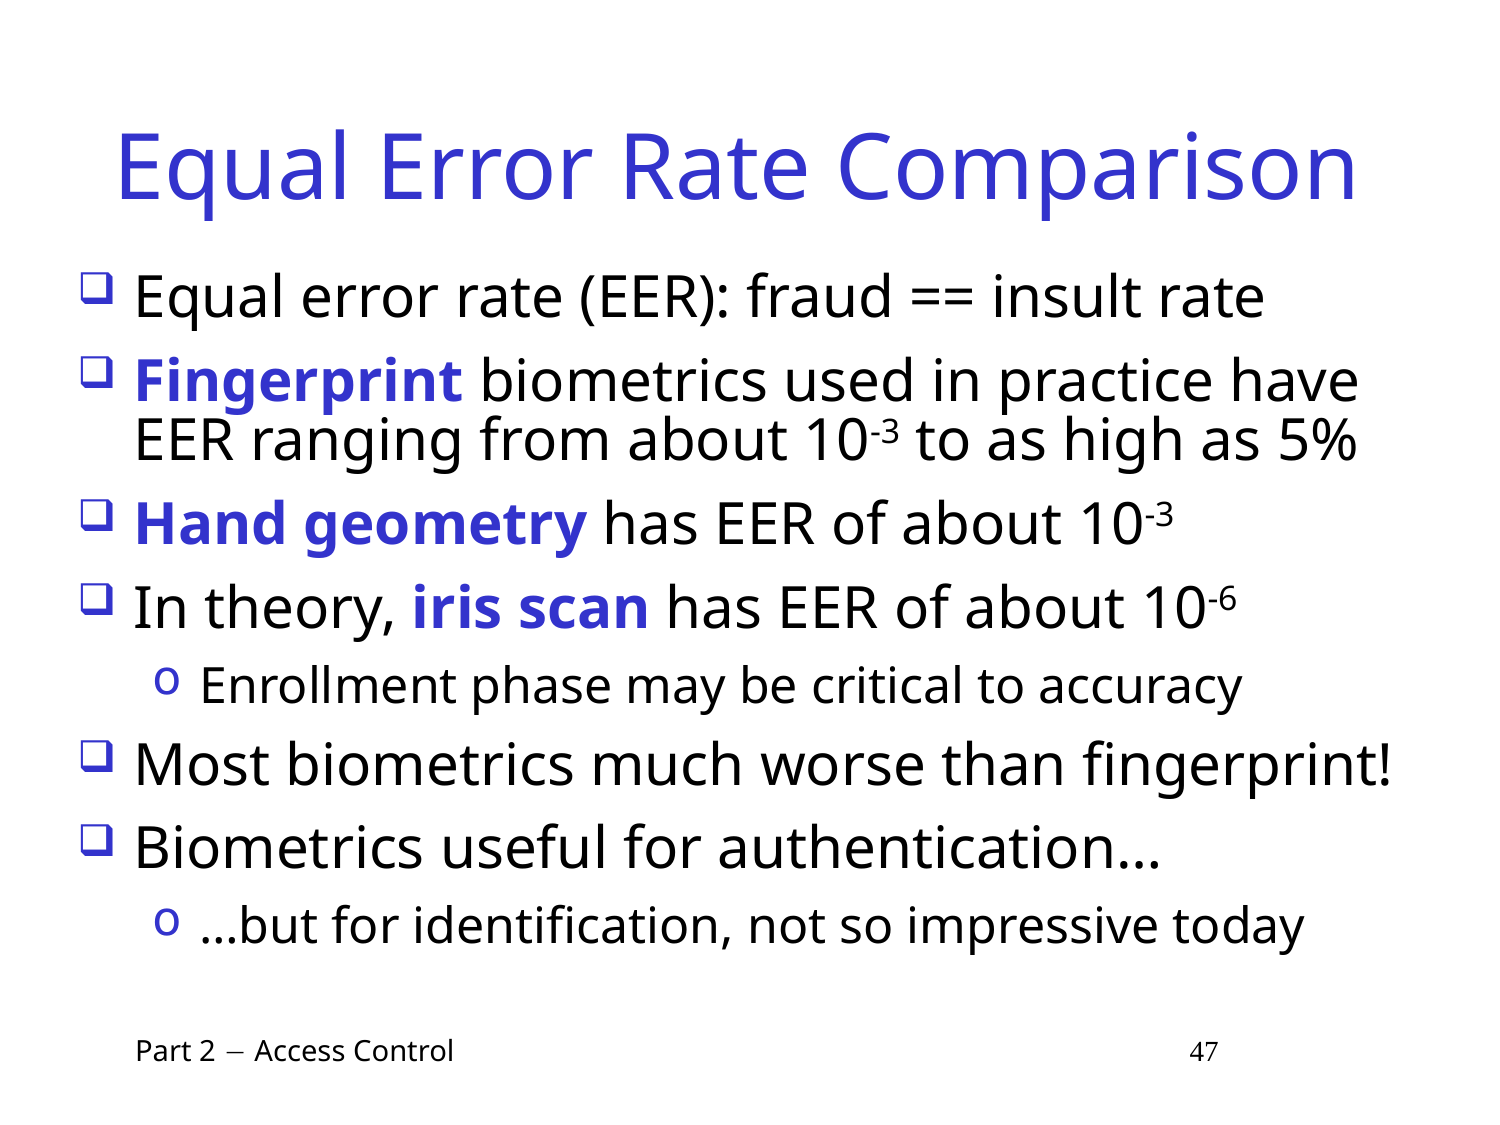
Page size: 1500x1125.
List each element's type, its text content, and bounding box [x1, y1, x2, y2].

list Equal error rate (EER): fraud == insult rate Fingerprint biometrics used in practice have EER ranging from about 10-3 to as high as 5% Hand geometry has EER of about 10-3 In theory, iris scan has EER of about 10-6 Enrollment phase may be critical to accuracy Most biometrics much worse than fingerprint! Biometrics useful for authentication… …but for identification, not so impressive today [62, 262, 1438, 1001]
footer Part 2  Access Control 47 [112, 1024, 1401, 1101]
title Equal Error Rate Comparison [74, 74, 1401, 251]
